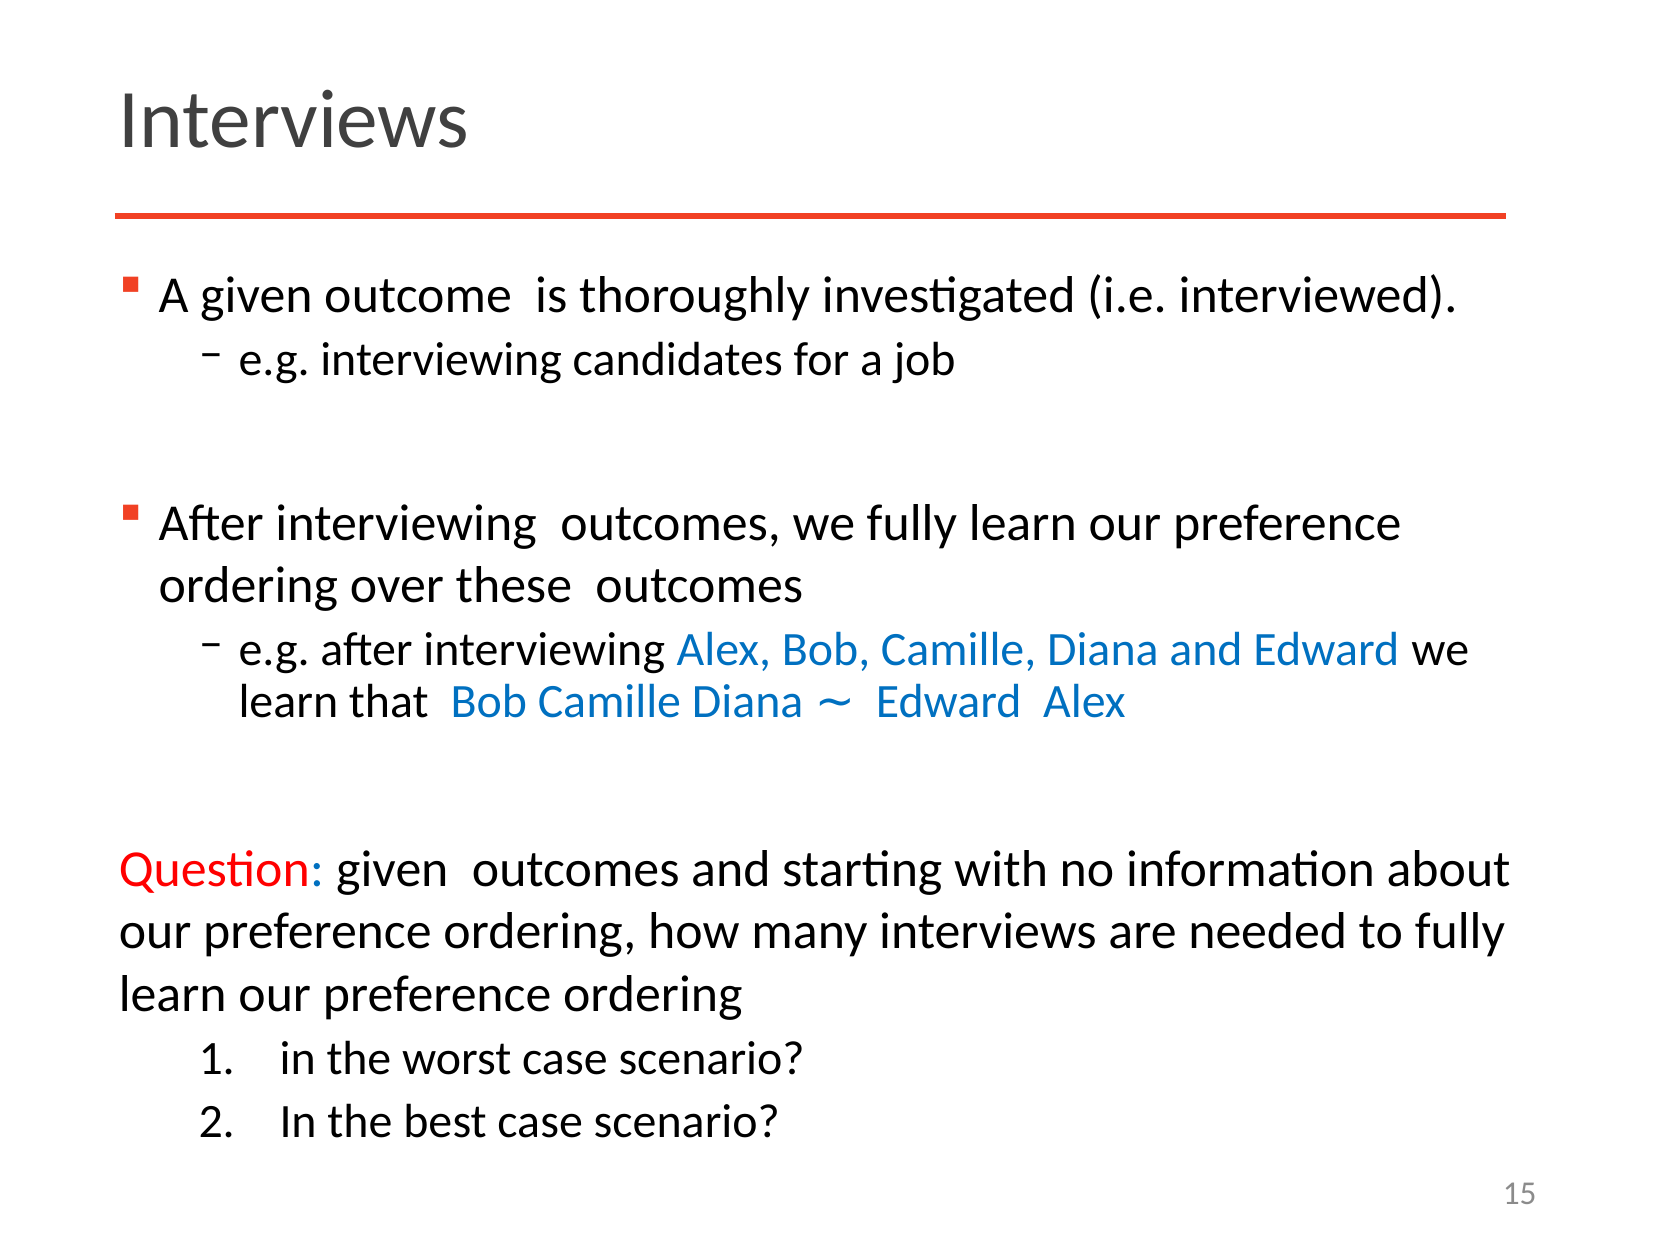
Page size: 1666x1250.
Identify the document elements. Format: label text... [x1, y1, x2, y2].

slide_number 15 [1176, 1158, 1552, 1225]
title Interviews [103, 0, 1541, 242]
